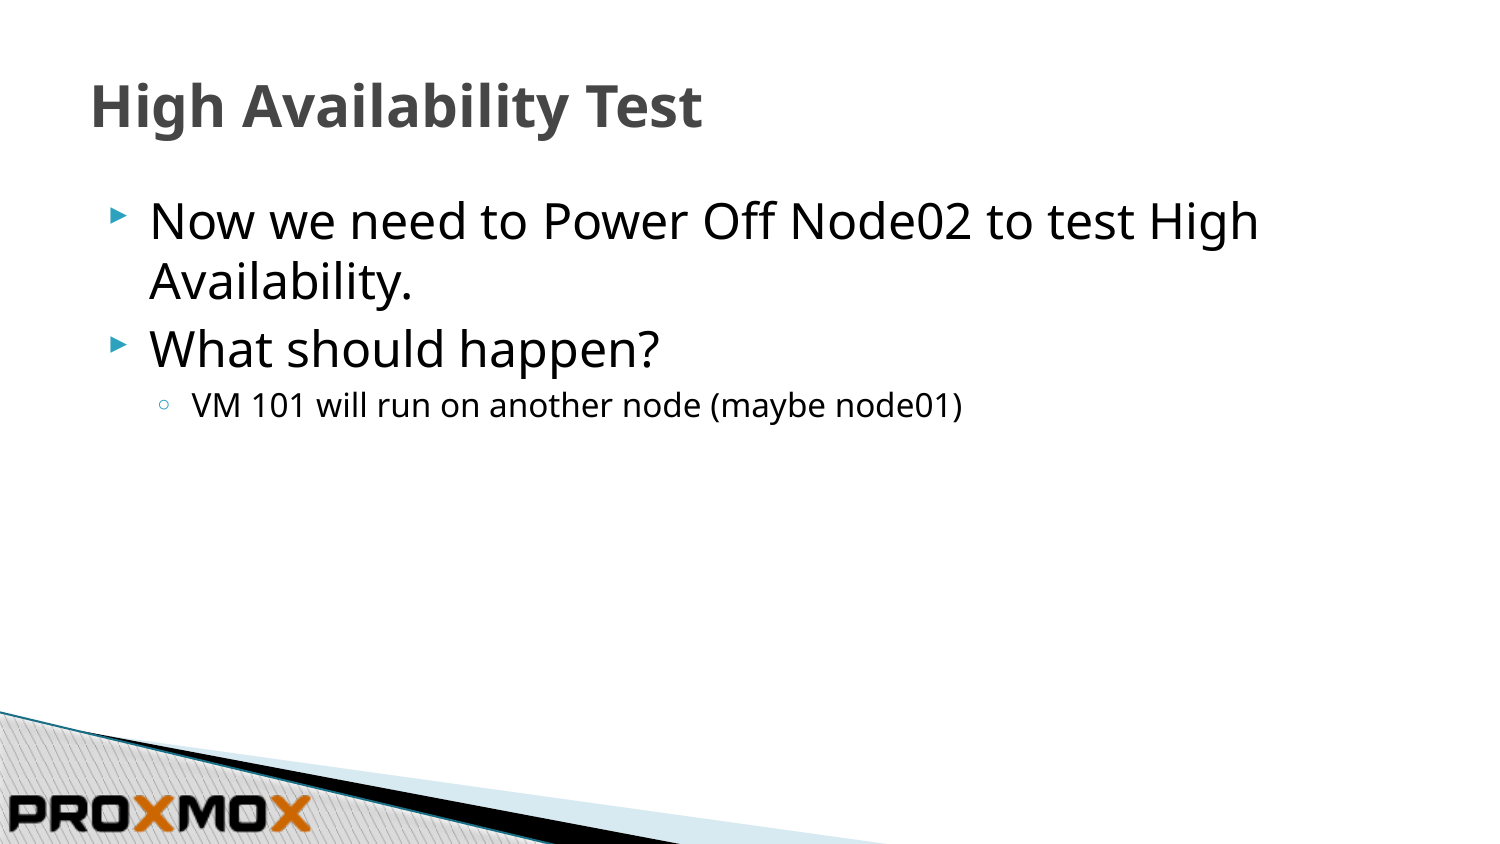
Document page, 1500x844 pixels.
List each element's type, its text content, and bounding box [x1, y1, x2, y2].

title High Availability Test [75, 33, 1425, 175]
picture [0, 784, 326, 839]
list Now we need to Power Off Node02 to test High Availability. What should happen? VM 101 will run on another node (maybe node01) [75, 182, 1425, 740]
